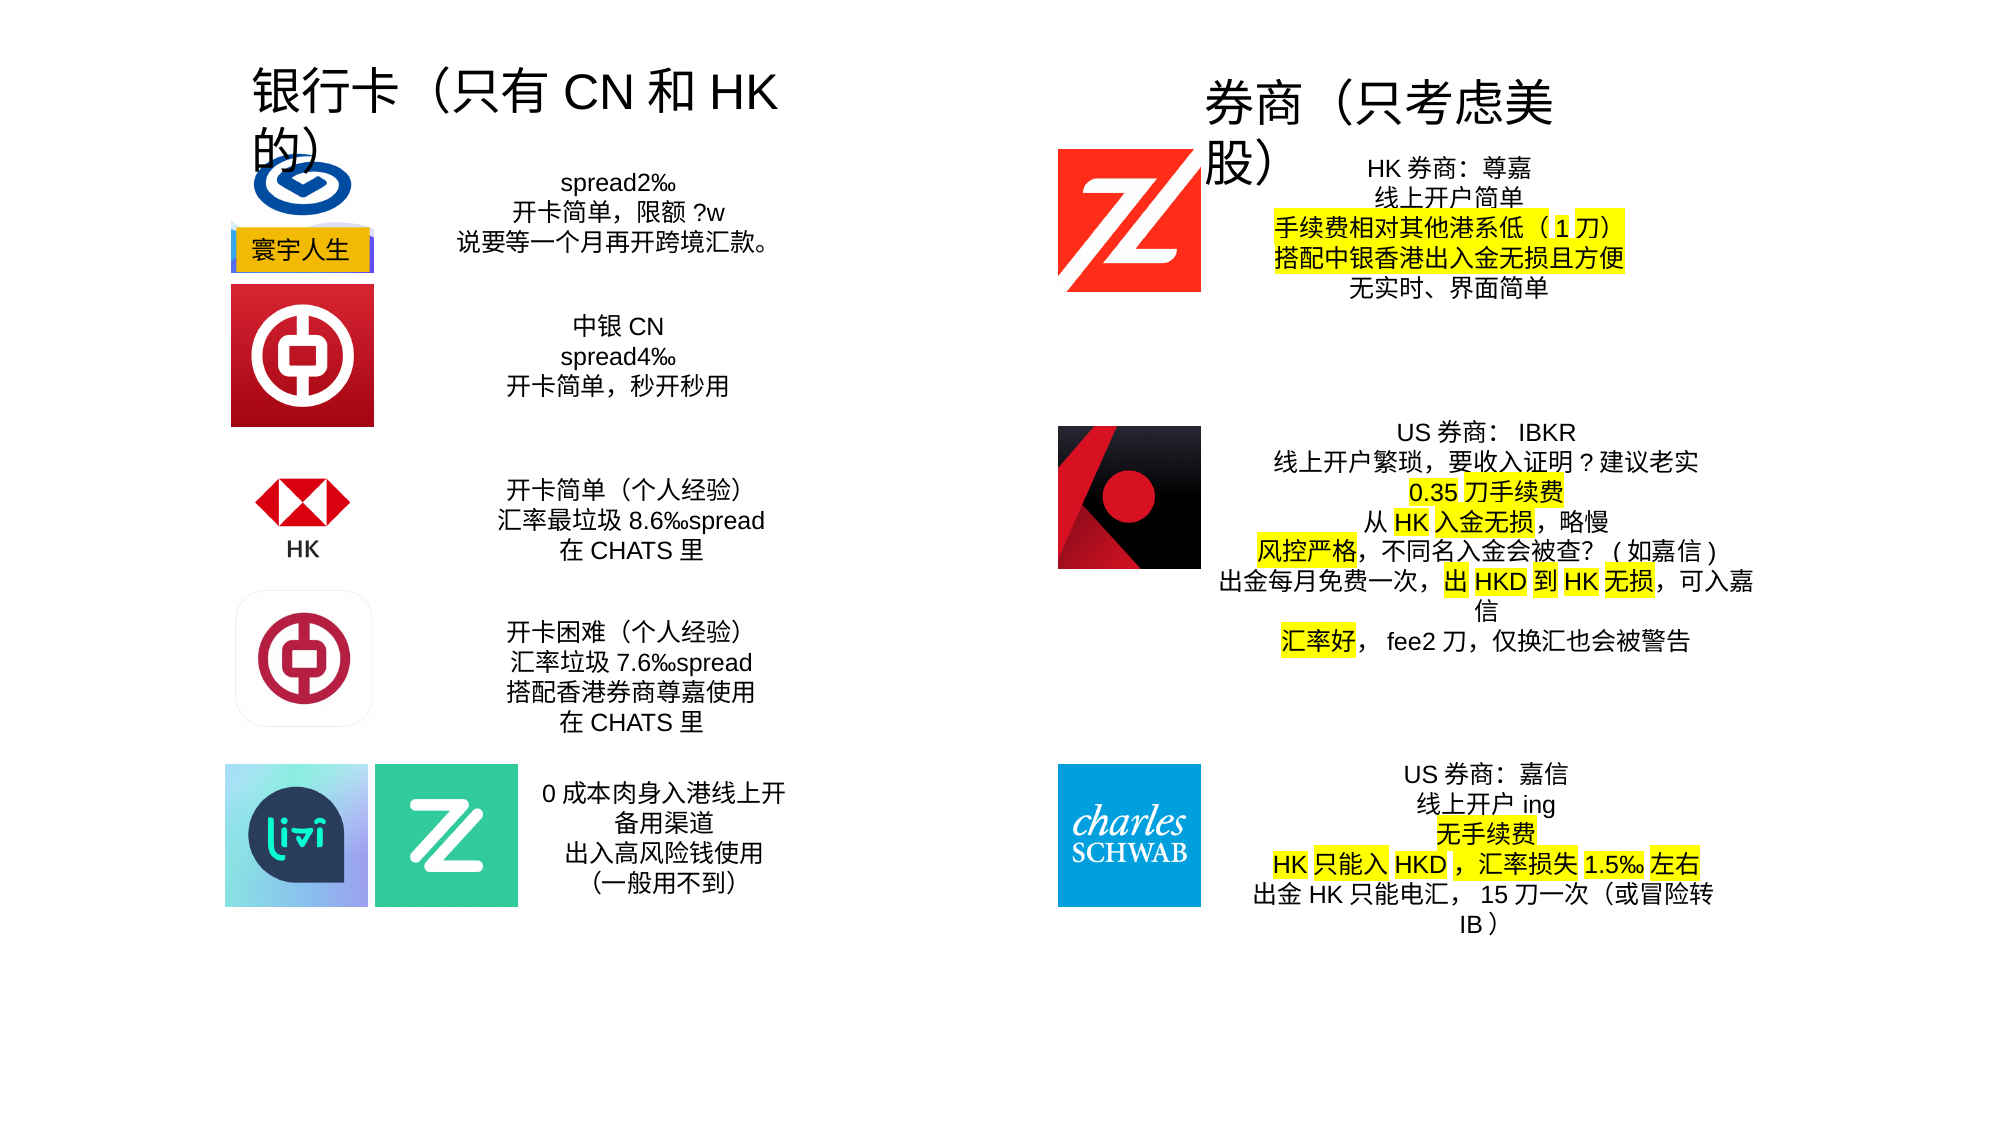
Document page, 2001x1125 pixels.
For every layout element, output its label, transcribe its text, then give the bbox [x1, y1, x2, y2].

picture [1058, 149, 1201, 292]
picture [231, 437, 375, 581]
picture [1089, 805, 1101, 835]
text_box 开卡简单（个人经验） 汇率最垃圾8.6‰spread 在CHATS里 [472, 467, 791, 572]
picture [375, 764, 518, 907]
text_box 开卡困难（个人经验） 汇率垃圾7.6‰spread 搭配香港券商尊嘉使用 在CHATS里 [472, 609, 791, 774]
picture [1146, 805, 1158, 835]
picture [1108, 843, 1112, 861]
picture [1088, 845, 1092, 860]
text_box spread2‰ 开卡简单，限额?w 说要等一个月再开跨境汇款。 [428, 158, 809, 264]
text_box 券商（只考虑美股） [1189, 63, 1669, 131]
text_box US券商：嘉信 线上开户ing 无手续费 HK只能入HKD，汇率损失1.5‰左右 出金HK只能电汇，15刀一次（或冒险转IB） [1213, 751, 1760, 917]
picture [1181, 844, 1186, 860]
text_box US券商：IBKR 线上开户繁琐，要收入证明?建议老实 0.35刀手续费 从HK入金无损，略慢 风控严格，不同名入金会被查？(如嘉信) 出金每月免费一次，出HKD到HK无损，可入嘉信 汇率好，fee2刀，仅换汇也会被警告 [1200, 408, 1773, 634]
text_box 中银CN spread4‰ 开卡简单，秒开秒用 [428, 303, 809, 408]
picture [1074, 845, 1084, 860]
text_box 银行卡（只有CN和HK的） [236, 51, 836, 119]
picture [231, 586, 377, 730]
picture [1120, 843, 1124, 861]
picture [1119, 816, 1128, 835]
picture [1177, 820, 1182, 831]
picture [1100, 816, 1107, 835]
picture [1157, 845, 1167, 861]
picture [1058, 426, 1201, 569]
picture [1157, 819, 1165, 835]
text_box 0成本肉身入港线上开 备用渠道 出入高风险钱使用 （一般用不到） [525, 770, 804, 905]
picture [1129, 843, 1138, 861]
picture [224, 764, 368, 907]
picture [1110, 825, 1116, 835]
picture [1173, 843, 1180, 861]
picture [231, 130, 375, 273]
picture [1074, 819, 1081, 835]
picture [1140, 844, 1148, 861]
picture [1132, 816, 1140, 835]
picture [231, 284, 375, 428]
text_box HK券商：尊嘉 线上开户简单 手续费相对其他港系低（1刀） 搭配中银香港出入金无损且方便 无实时、界面简单 [1180, 144, 1720, 310]
